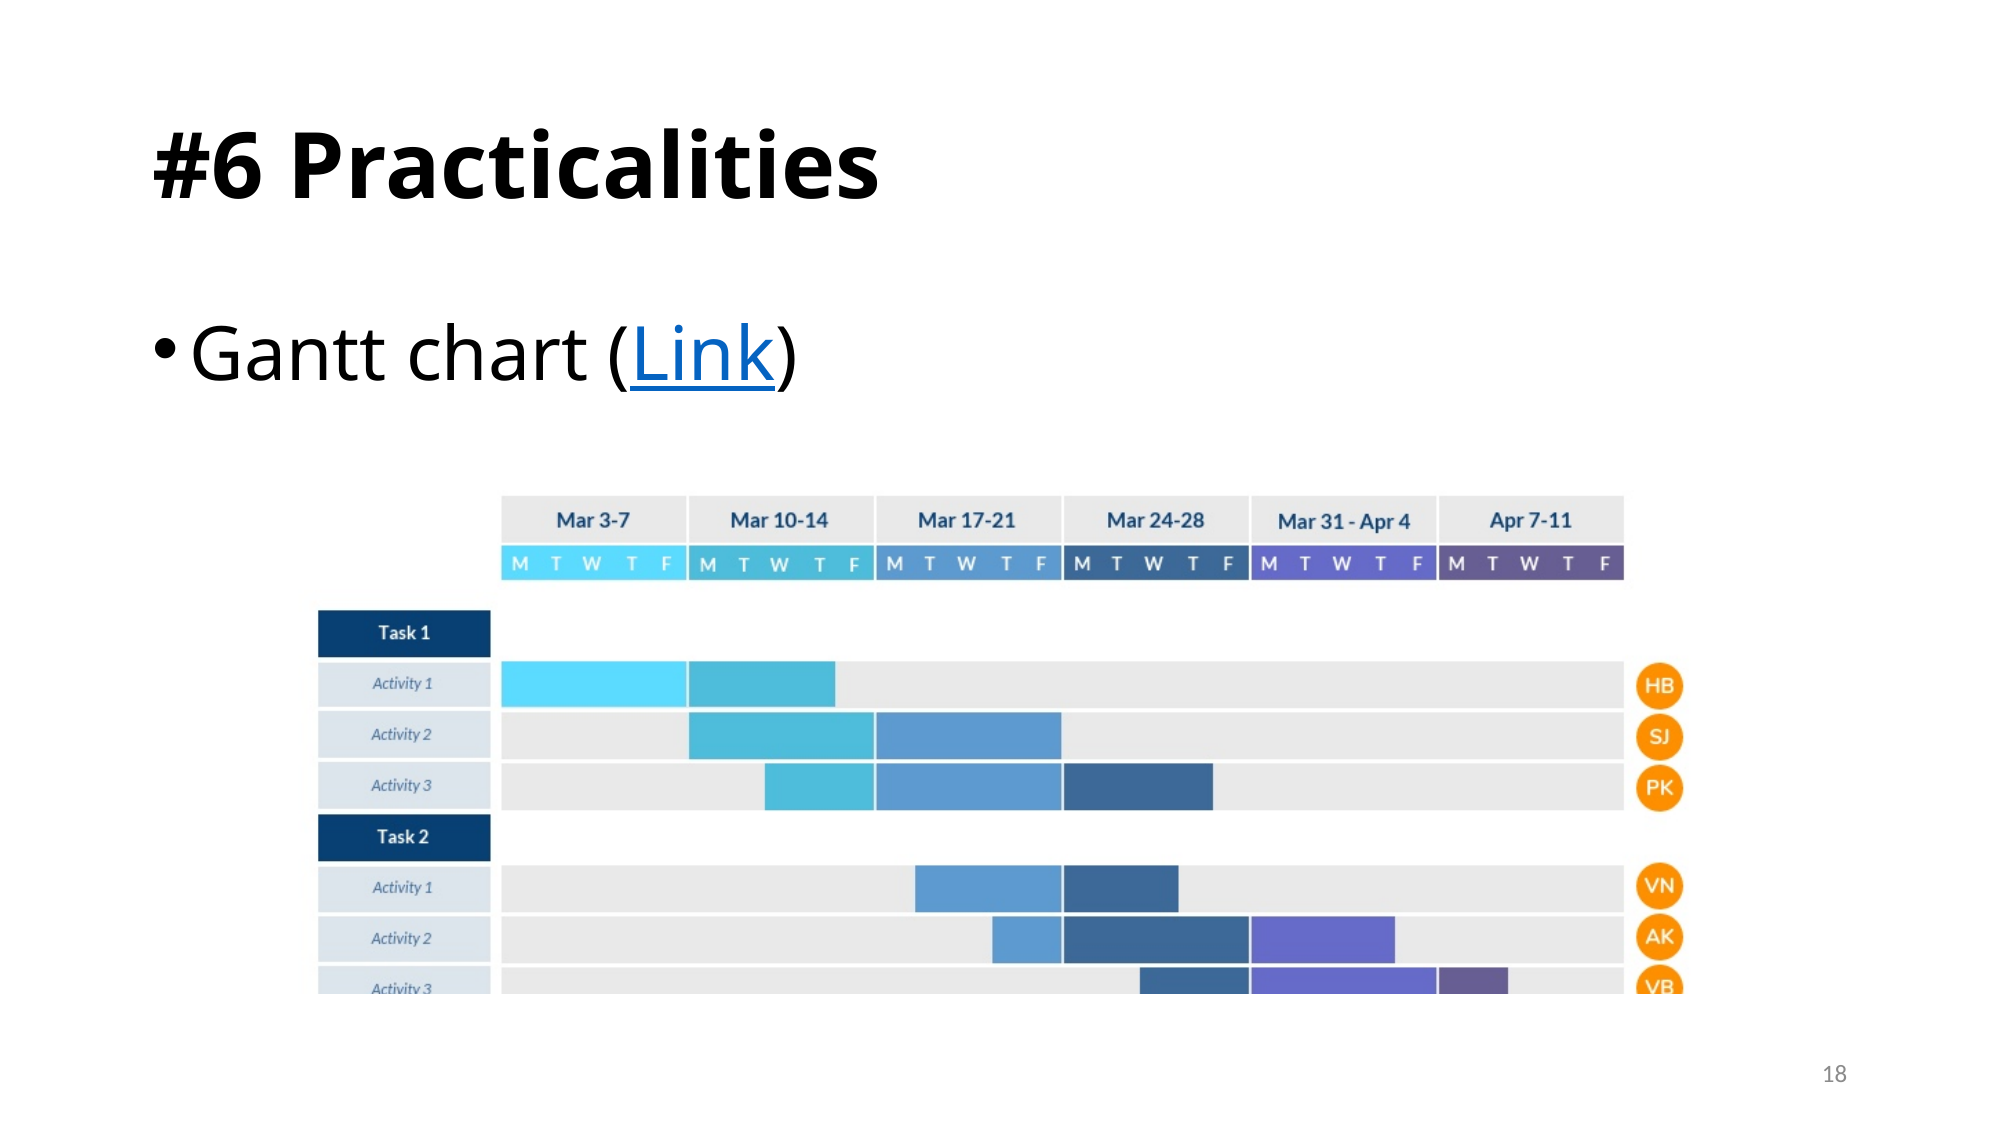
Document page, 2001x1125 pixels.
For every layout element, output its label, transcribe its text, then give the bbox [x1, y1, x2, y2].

list Gantt chart (Link) [137, 299, 1863, 1014]
slide_number 18 [1412, 1042, 1863, 1103]
picture [277, 472, 1733, 994]
title #6 Practicalities [137, 59, 1863, 278]
